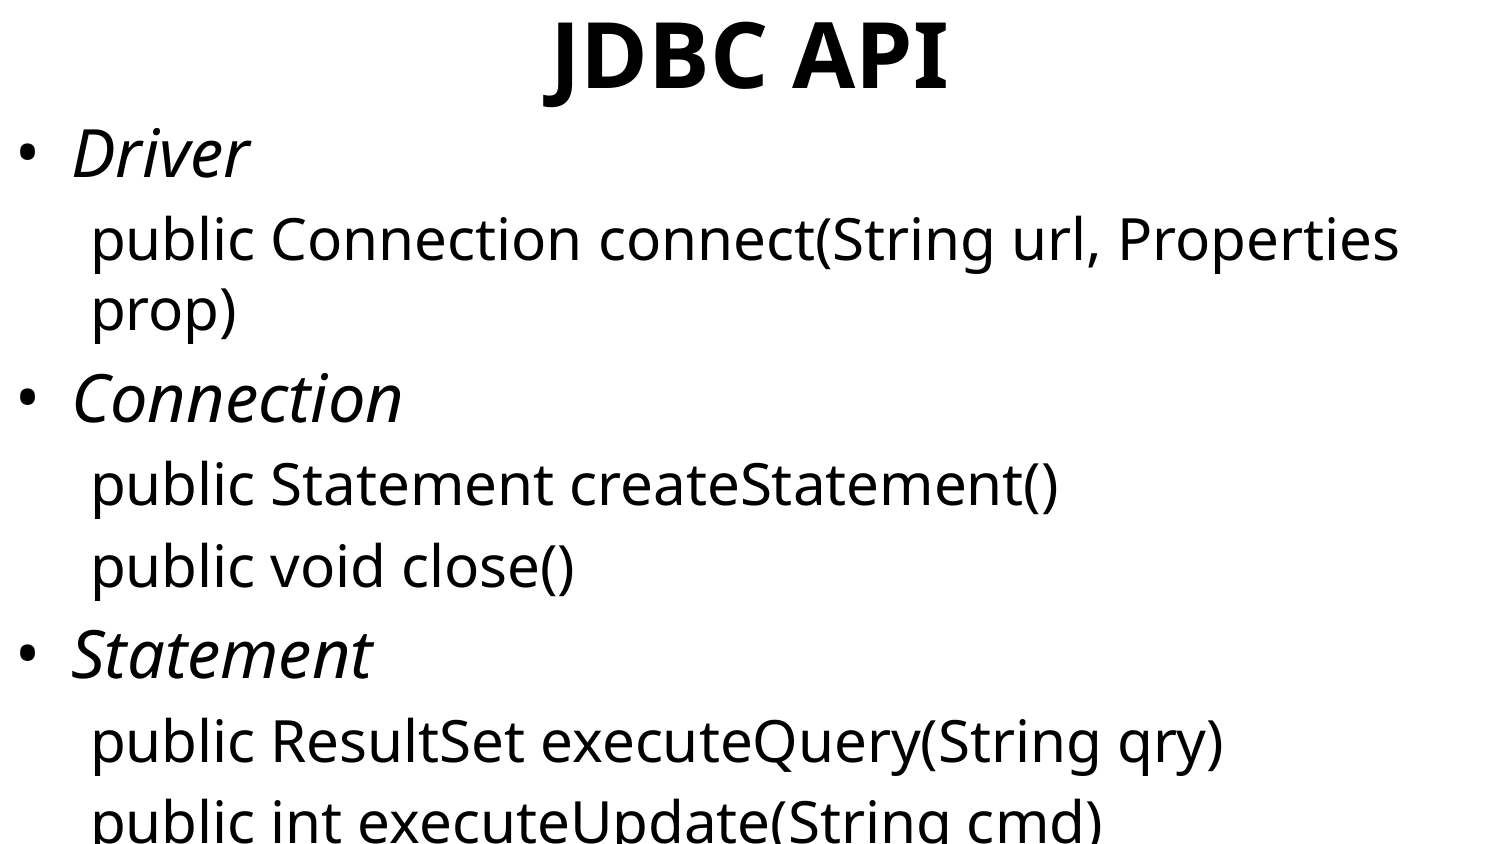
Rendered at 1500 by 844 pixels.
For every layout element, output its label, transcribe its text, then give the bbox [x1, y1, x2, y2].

title JDBC API [0, 0, 1500, 103]
list Driver public Connection connect(String url, Properties prop) Connection public Statement createStatement() public void close() Statement public ResultSet executeQuery(String qry) public int executeUpdate(String cmd) [0, 103, 1500, 844]
